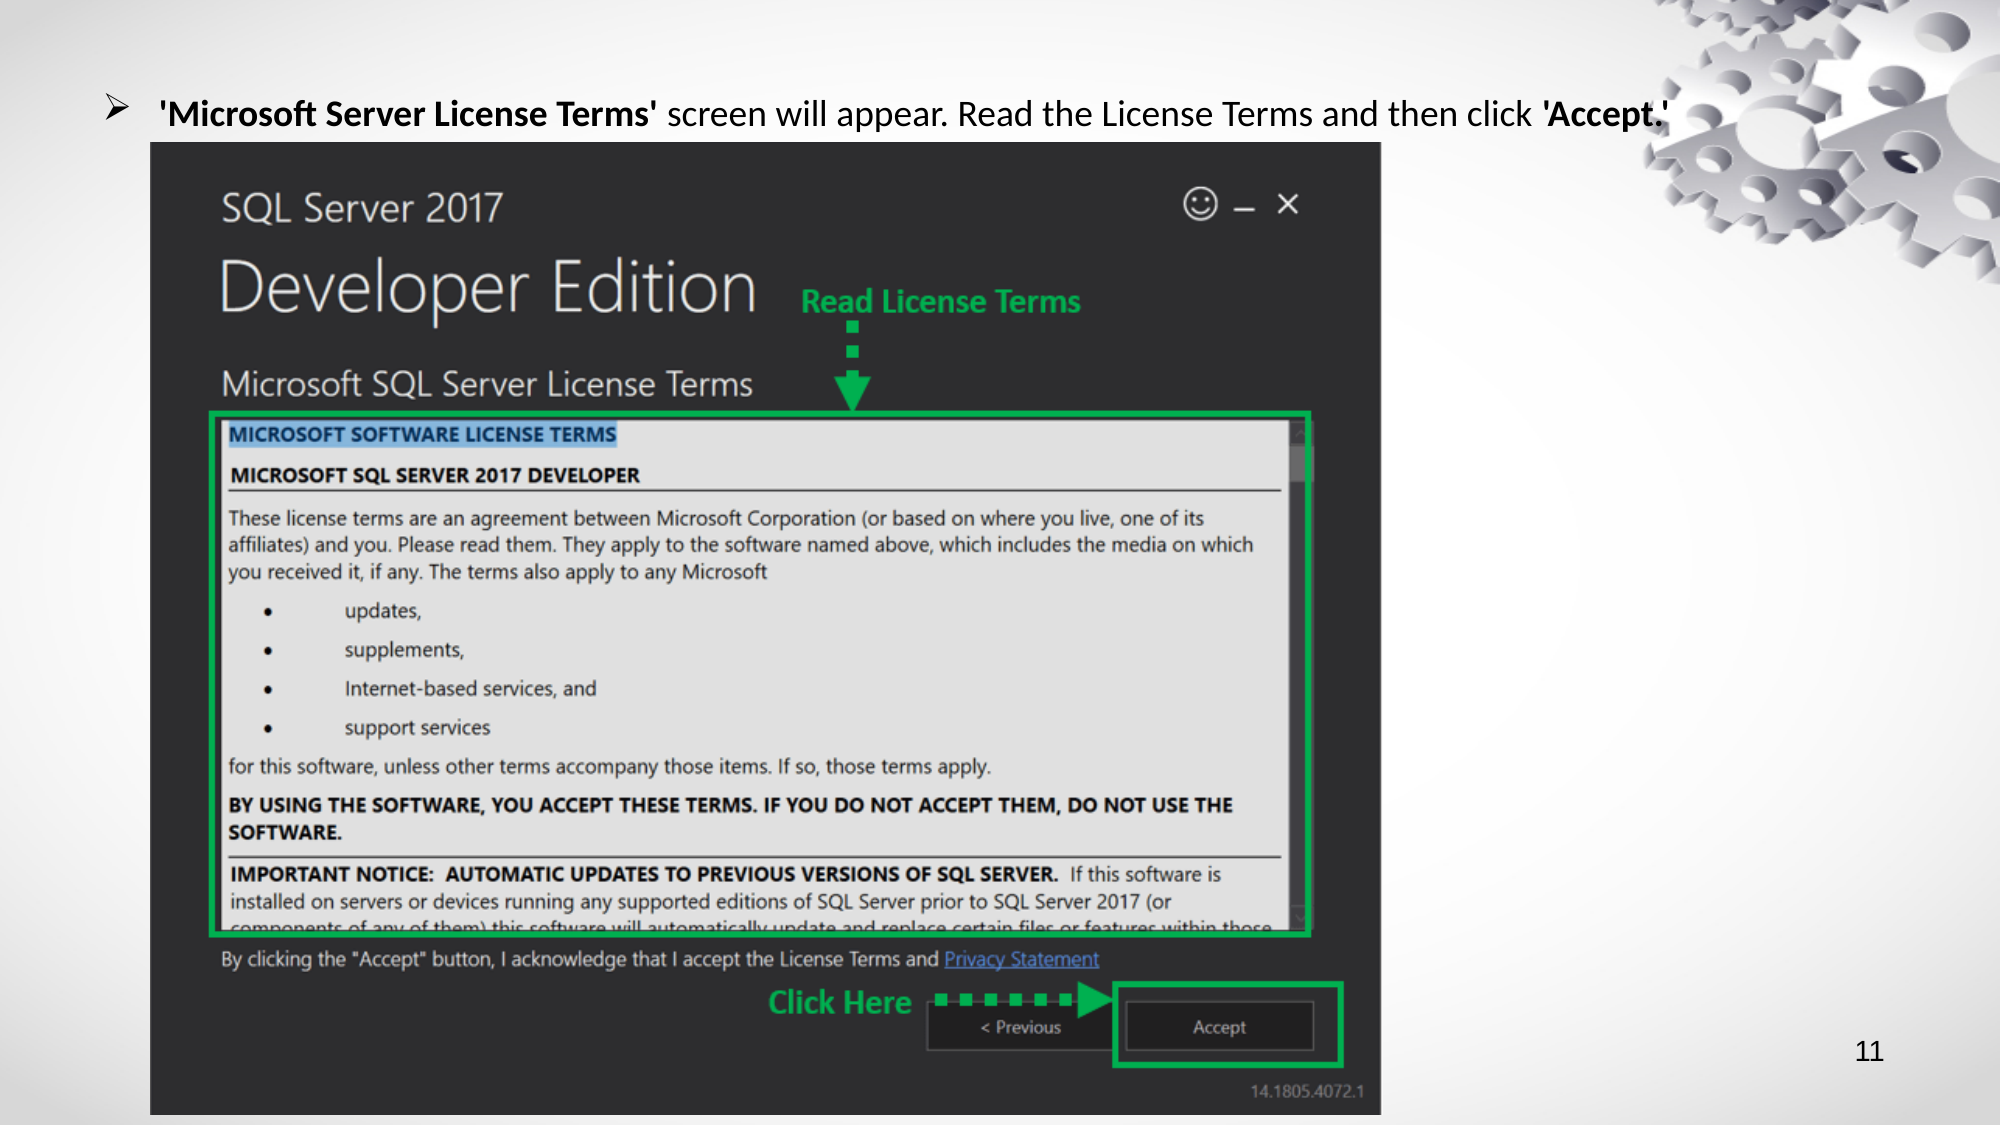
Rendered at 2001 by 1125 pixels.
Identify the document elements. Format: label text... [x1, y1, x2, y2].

slide_number 11 [1433, 1024, 1900, 1103]
picture [0, 0, 2000, 1125]
text_box 'Microsoft Server License Terms' screen will appear. Read the License Terms and then click 'Accept.' [87, 81, 1820, 142]
